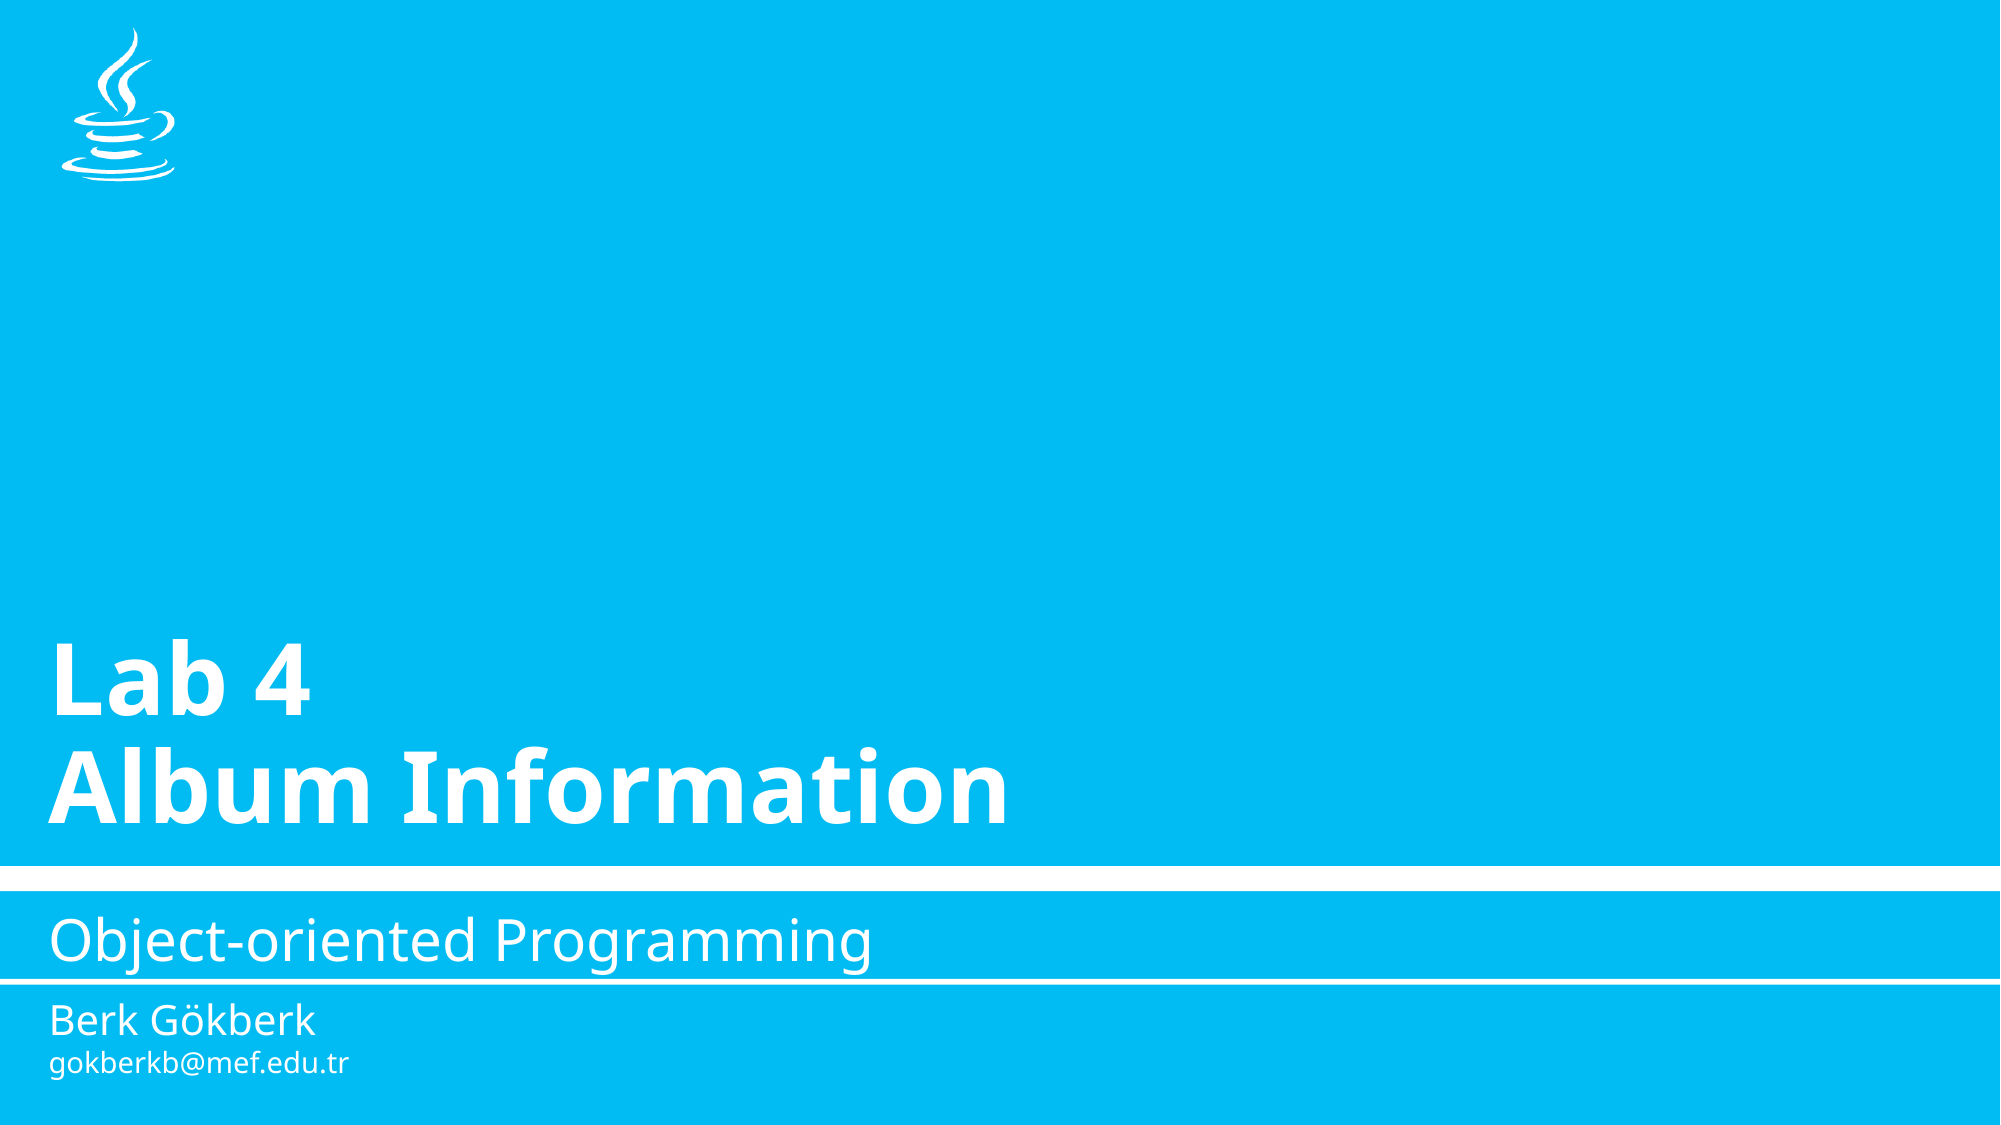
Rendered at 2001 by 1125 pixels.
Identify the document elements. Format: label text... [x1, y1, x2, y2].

title Lab 4 Album Information [33, 191, 1950, 853]
